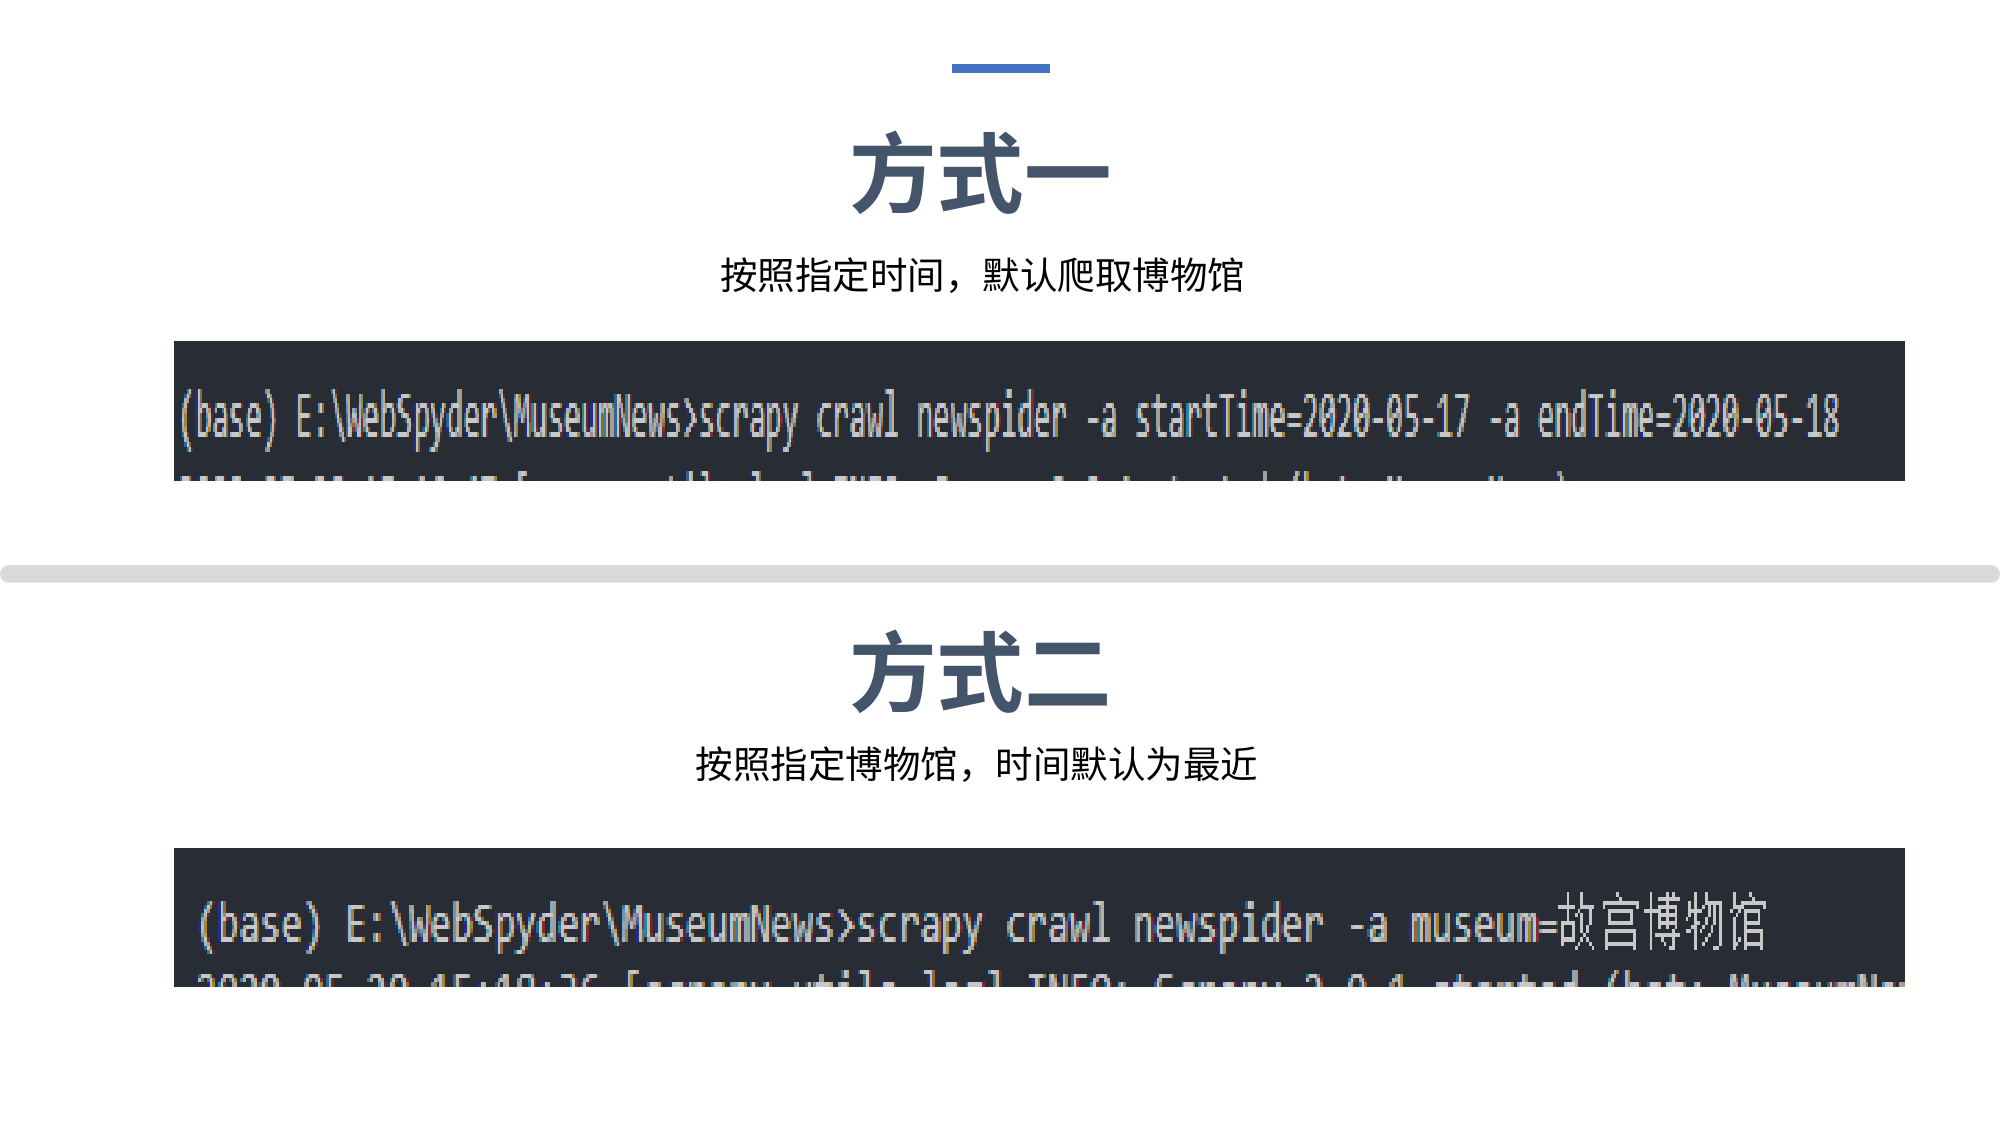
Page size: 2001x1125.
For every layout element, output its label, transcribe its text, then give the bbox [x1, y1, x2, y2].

text_box 按照指定博物馆，时间默认为最近 [680, 736, 1298, 794]
picture [174, 848, 1905, 987]
text_box 方式二 [834, 610, 1127, 731]
text_box 按照指定时间，默认爬取博物馆 [705, 247, 1298, 305]
text_box 方式一 [834, 111, 1127, 232]
picture [174, 341, 1905, 481]
text_box [0, 564, 2000, 584]
